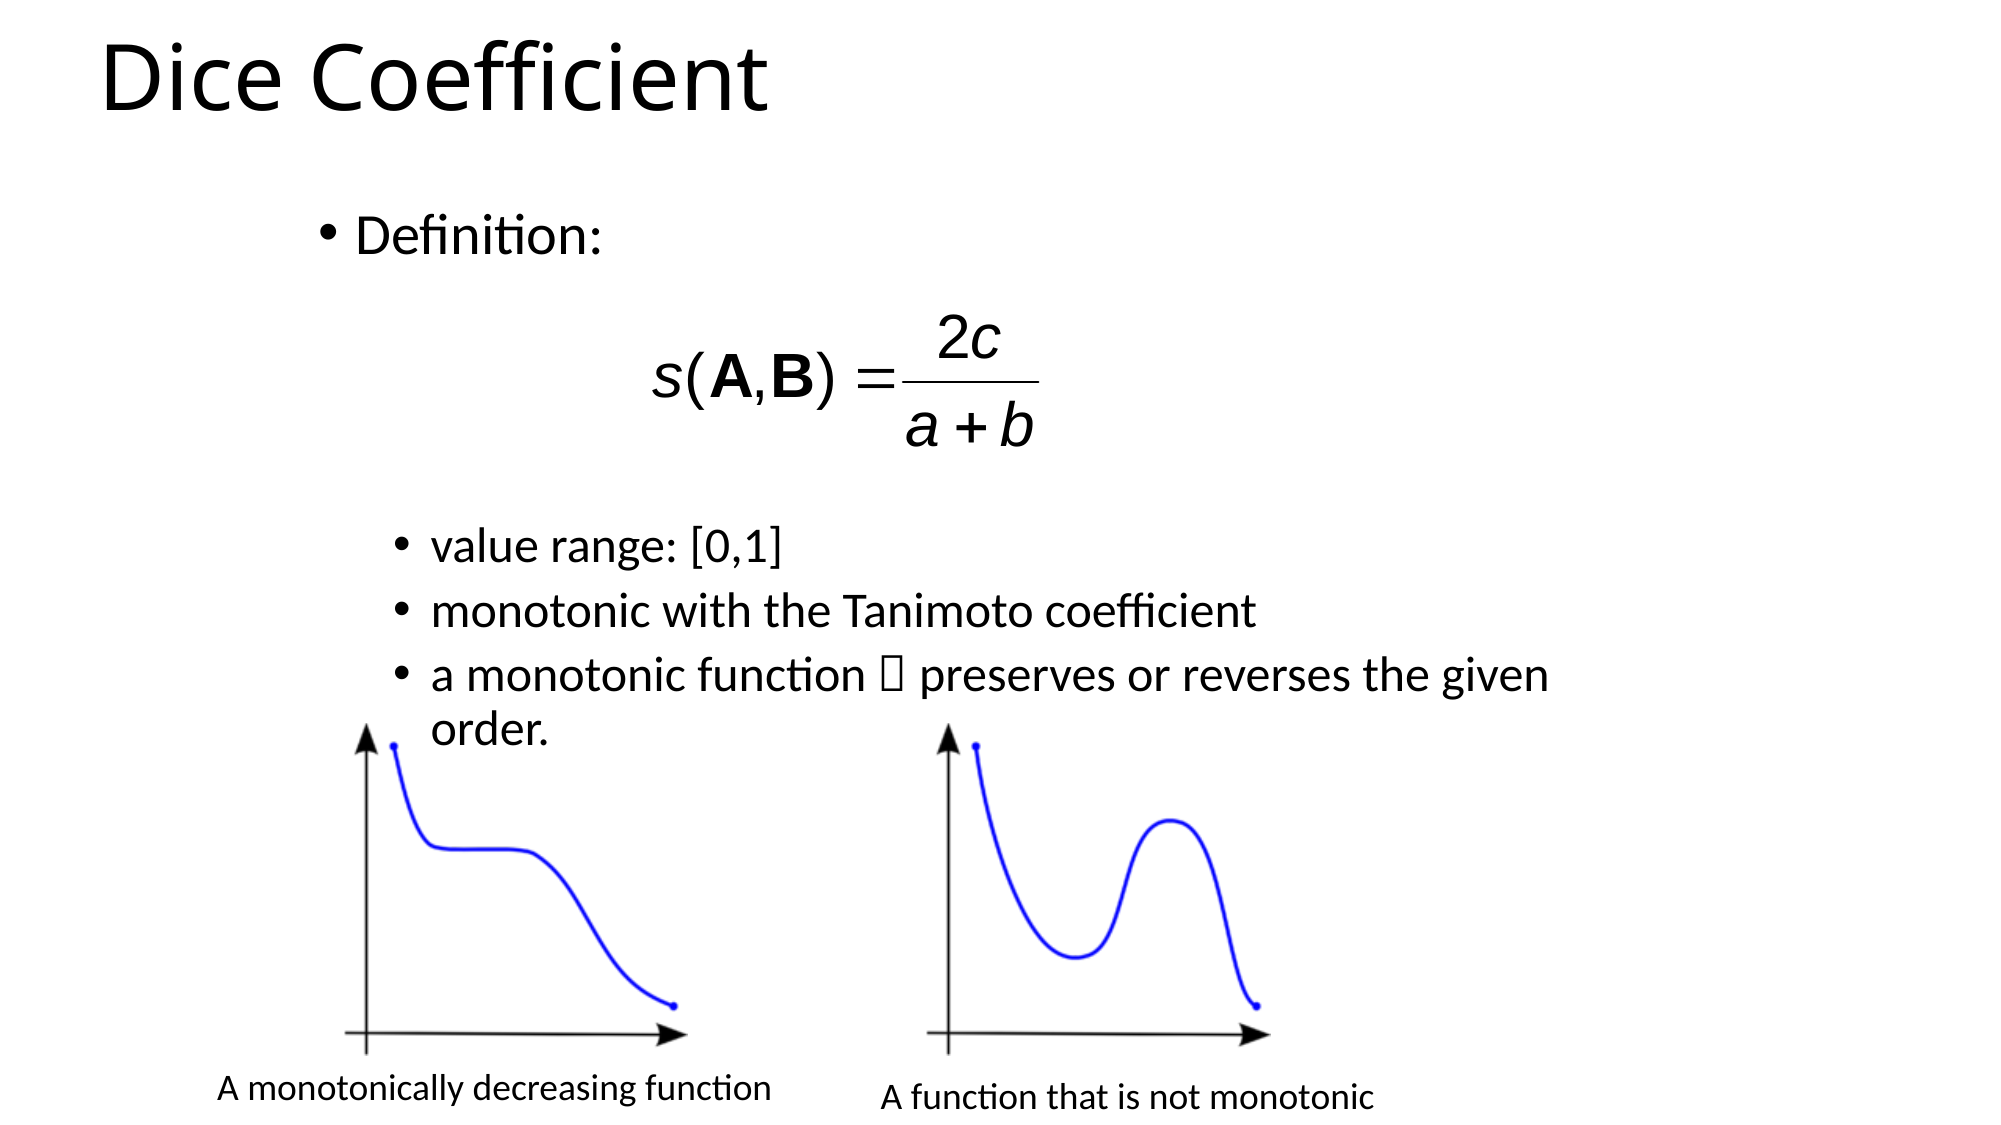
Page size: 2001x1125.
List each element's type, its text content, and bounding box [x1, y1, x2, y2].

picture [926, 723, 1271, 1056]
text_box A monotonically decreasing function [193, 1055, 788, 1115]
picture [344, 723, 689, 1056]
list Definition: value range: [0,1] monotonic with the Tanimoto coefficient a monotonic function  preserves or reverses the given order. [303, 196, 1641, 1009]
title Dice Coefficient [83, 12, 1917, 150]
text_box A function that is not monotonic [865, 1064, 1390, 1125]
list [644, 298, 1051, 461]
